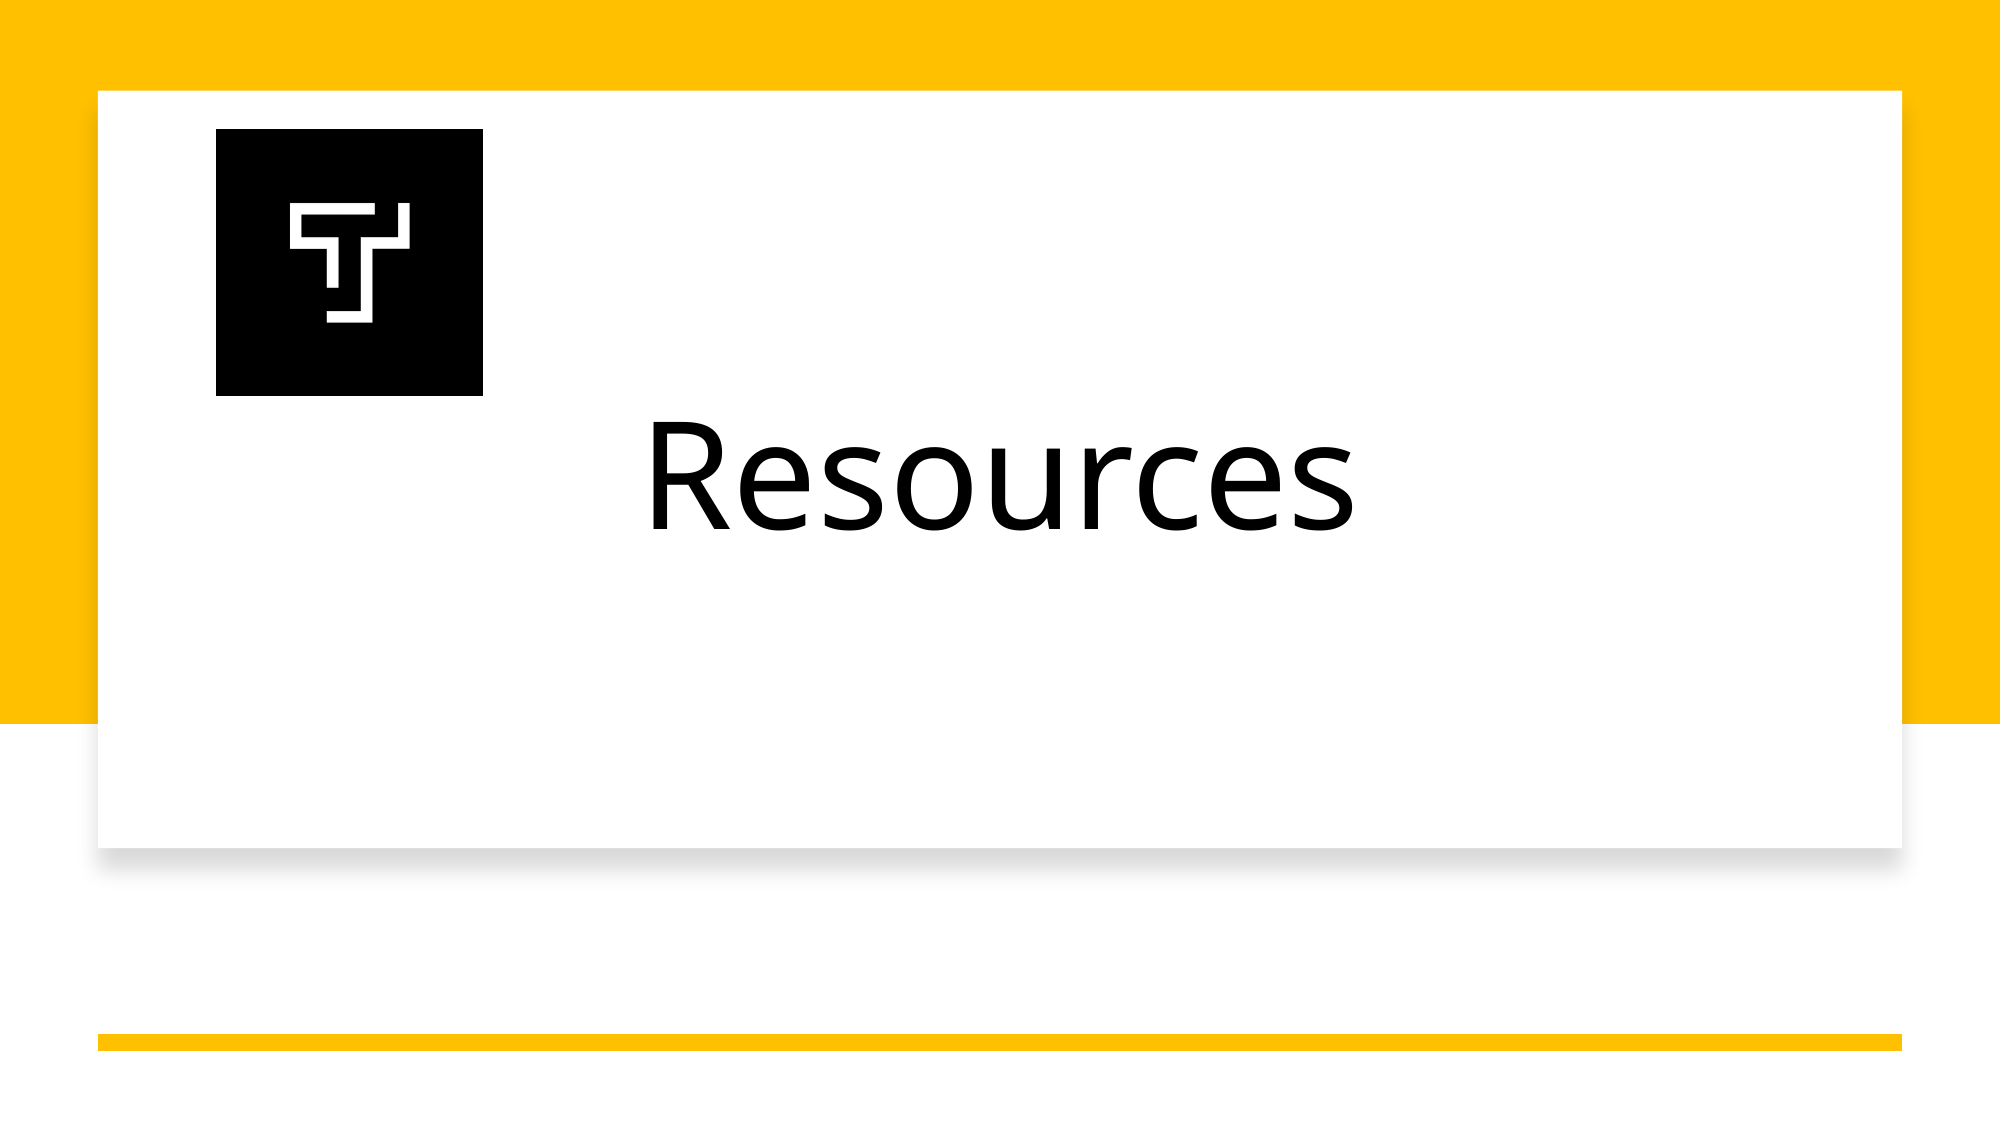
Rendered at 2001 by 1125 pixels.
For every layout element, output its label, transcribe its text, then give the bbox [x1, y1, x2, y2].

text_box [0, 0, 2000, 725]
text_box [97, 89, 1903, 849]
picture [216, 129, 483, 396]
text_box [0, 725, 2000, 1125]
title Resources [249, 212, 1750, 750]
